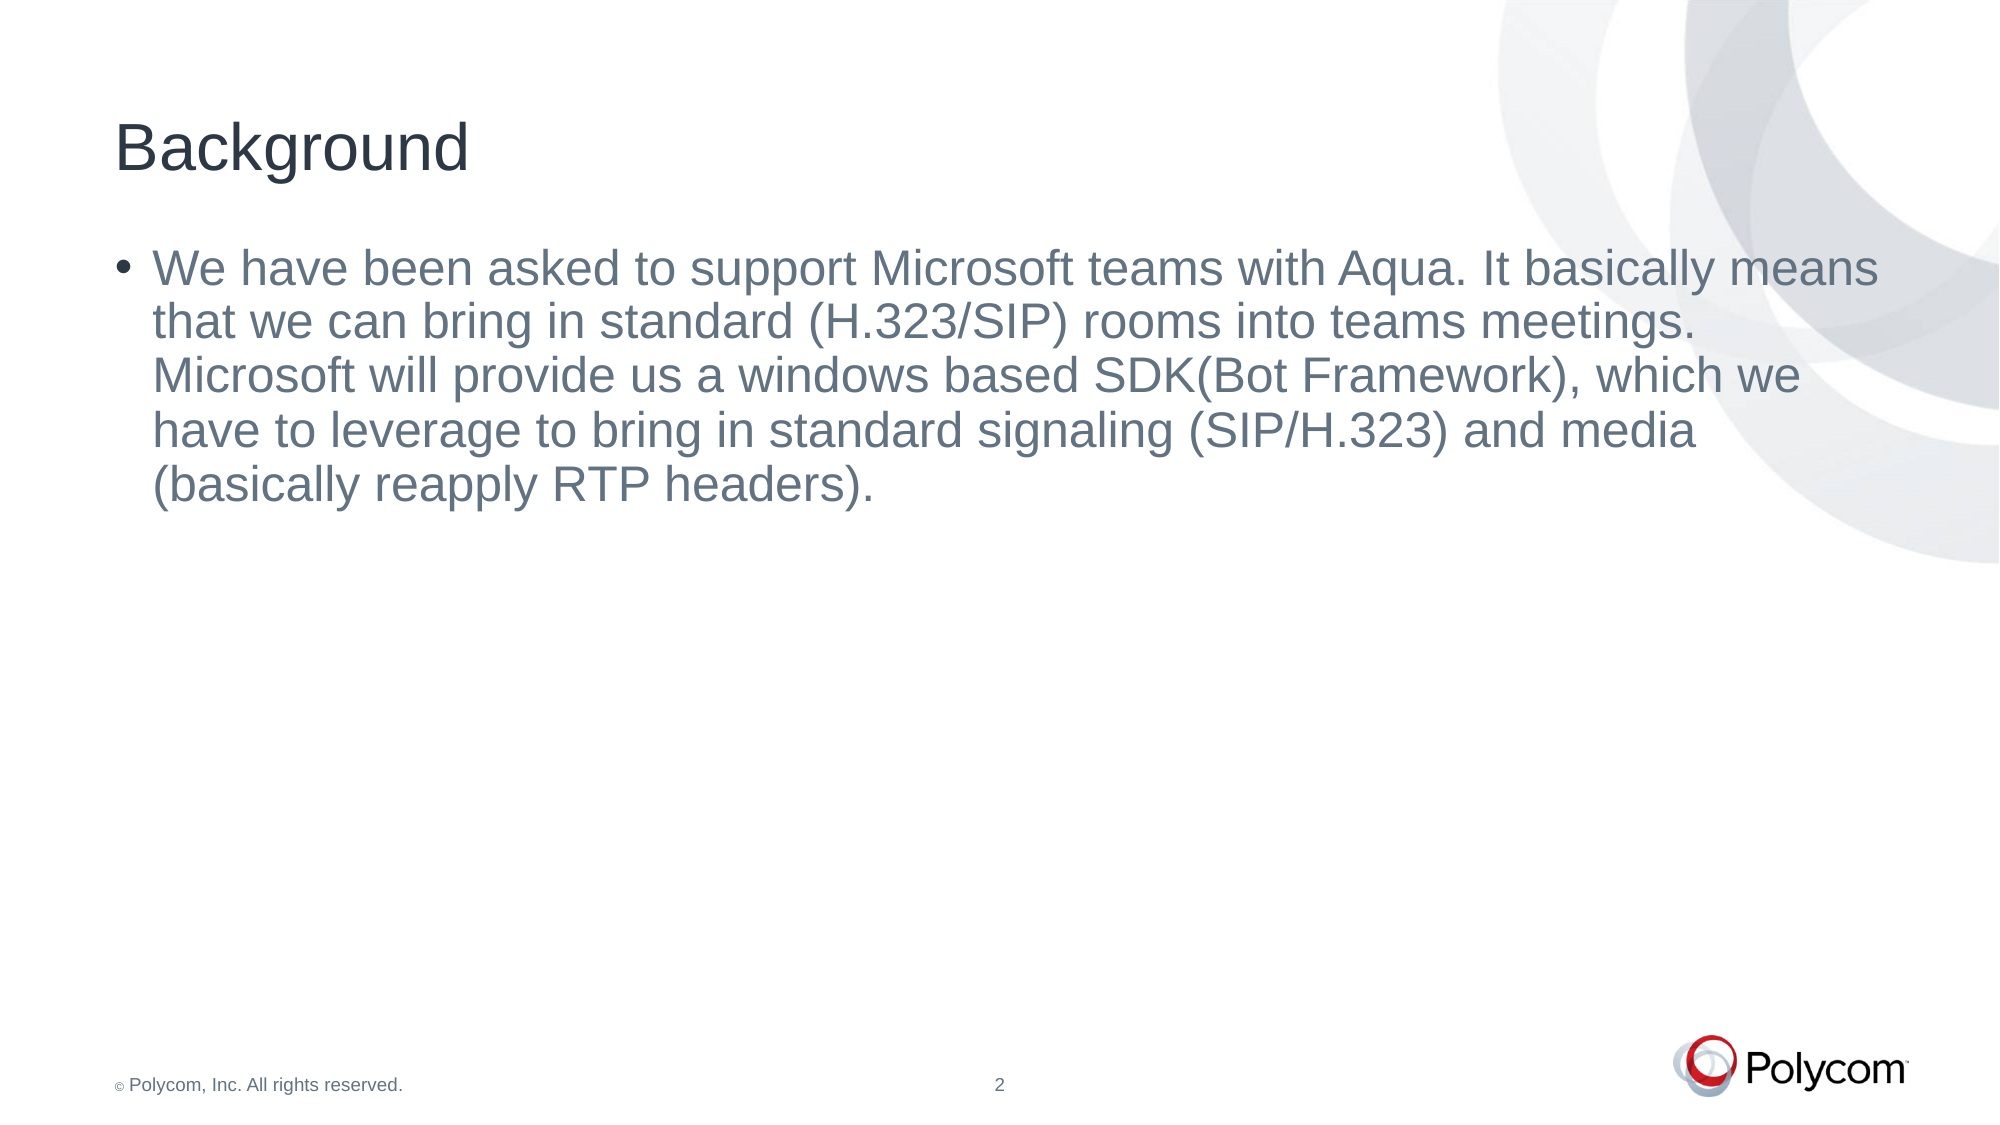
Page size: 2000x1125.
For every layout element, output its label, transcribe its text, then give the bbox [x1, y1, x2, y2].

list We have been asked to support Microsoft teams with Aqua. It basically means that we can bring in standard (H.323/SIP) rooms into teams meetings. Microsoft will provide us a windows based SDK(Bot Framework), which we have to leverage to bring in standard signaling (SIP/H.323) and media (basically reapply RTP headers). [99, 234, 1900, 1002]
picture [1010, 0, 2000, 584]
title Background [99, 87, 1900, 193]
picture [1673, 1035, 1909, 1097]
